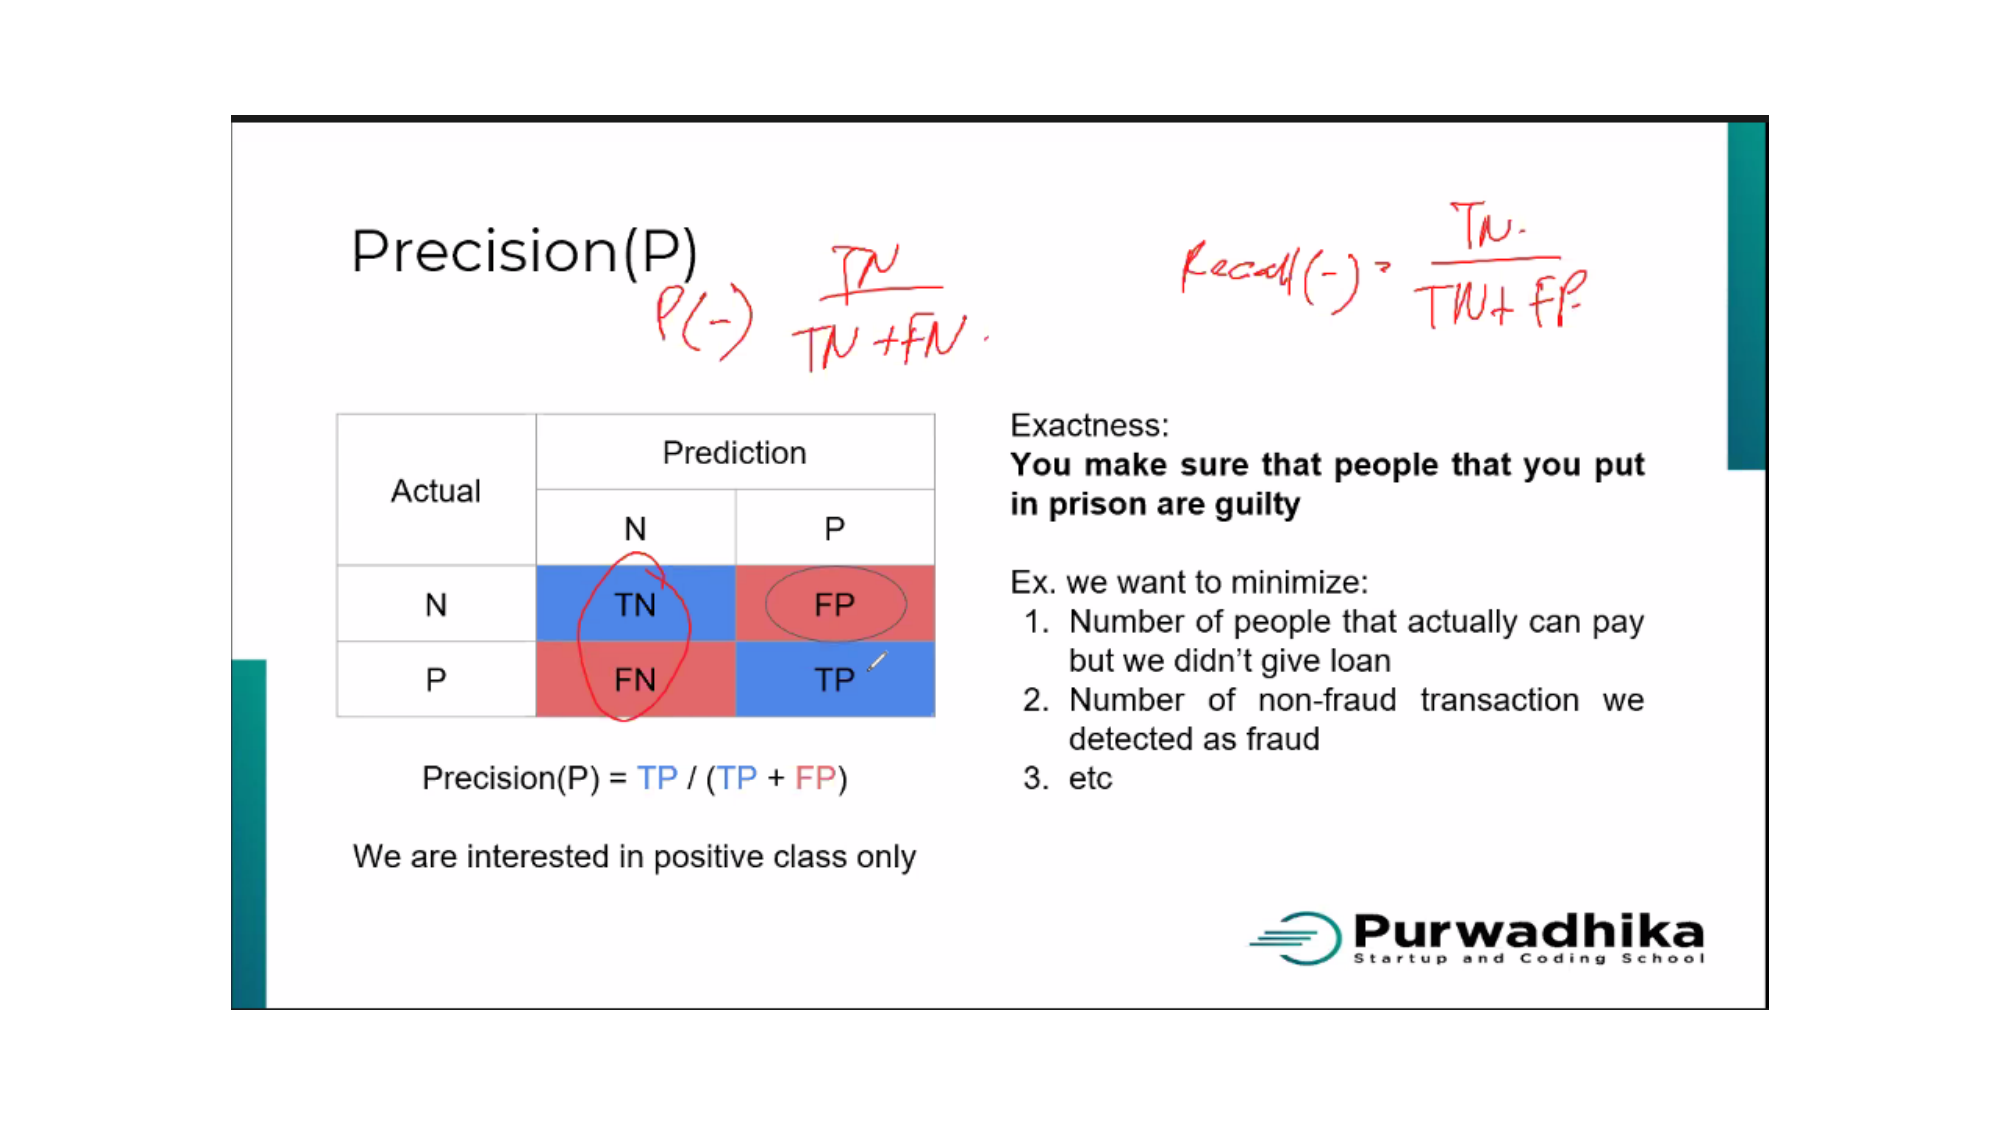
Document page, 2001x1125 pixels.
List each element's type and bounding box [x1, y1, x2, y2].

picture [231, 115, 1769, 1010]
